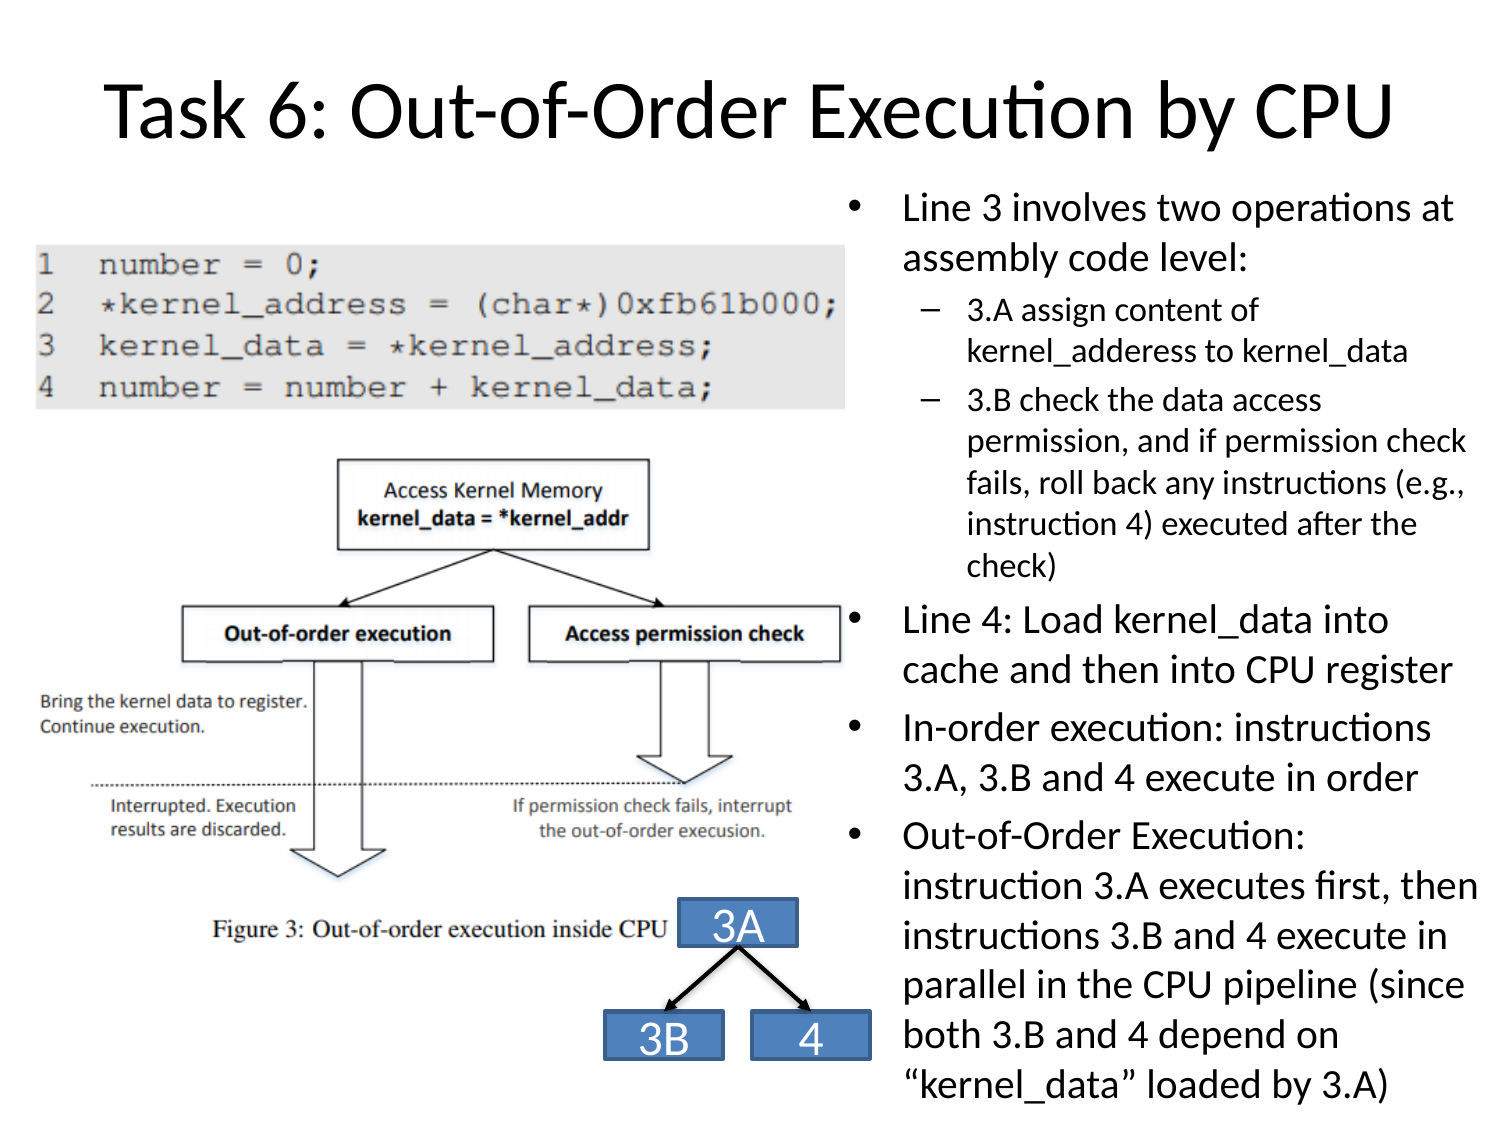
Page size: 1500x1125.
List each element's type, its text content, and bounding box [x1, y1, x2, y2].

text_box 4 [750, 1009, 872, 1061]
picture [24, 455, 845, 947]
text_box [737, 946, 812, 1012]
picture [24, 235, 845, 419]
list Line 3 involves two operations at assembly code level: 3.A assign content of kernel_adderess to kernel_data 3.B check the data access permission, and if permission check fails, roll back any instructions (e.g., instruction 4) executed after the check) Line 4: Load kernel_data into cache and then into CPU register In-order execution: instructions 3.A, 3.B and 4 execute in order Out-of-Order Execution: instruction 3.A executes first, then instructions 3.B and 4 execute in parallel in the CPU pipeline (since both 3.B and 4 depend on “kernel_data” loaded by 3.A) [832, 172, 1500, 1125]
title Task 6: Out-of-Order Execution by CPU [24, 11, 1475, 200]
text_box 3B [603, 1009, 725, 1061]
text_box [663, 946, 735, 1012]
